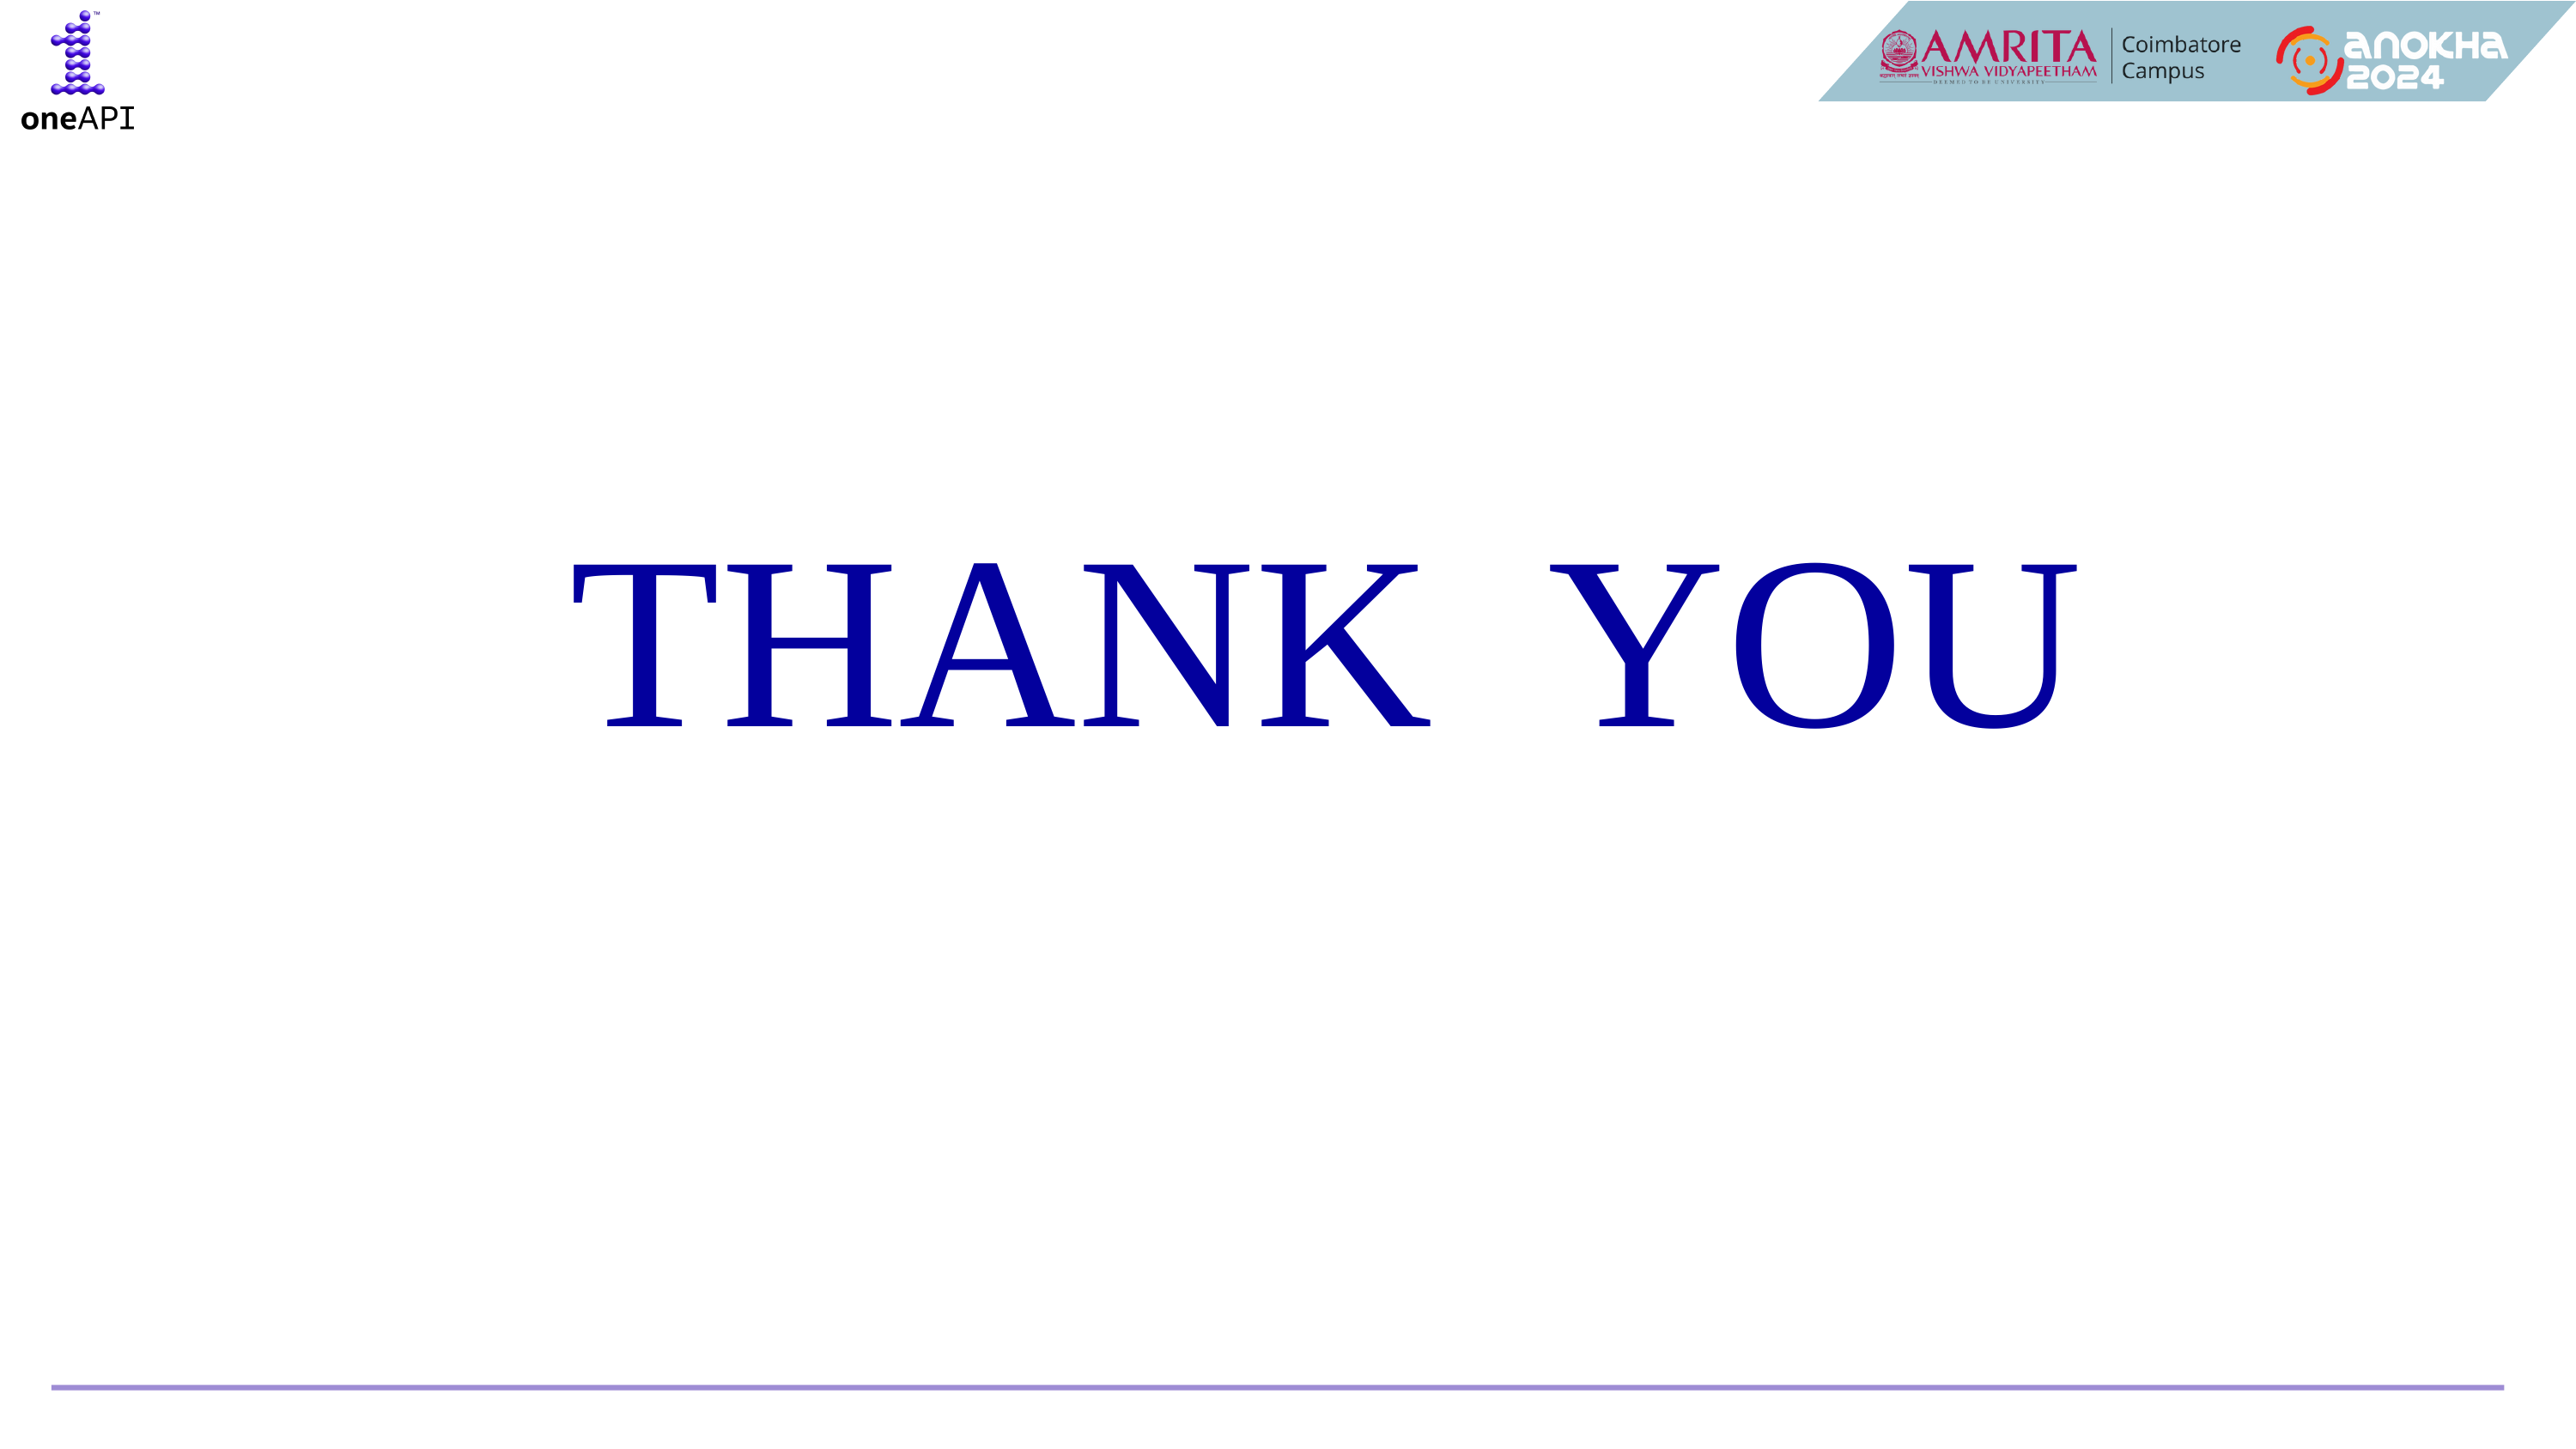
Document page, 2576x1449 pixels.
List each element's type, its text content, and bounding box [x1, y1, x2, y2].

text_box [21, 10, 134, 130]
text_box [1818, 0, 2576, 120]
title THANK YOU [422, 453, 2229, 803]
